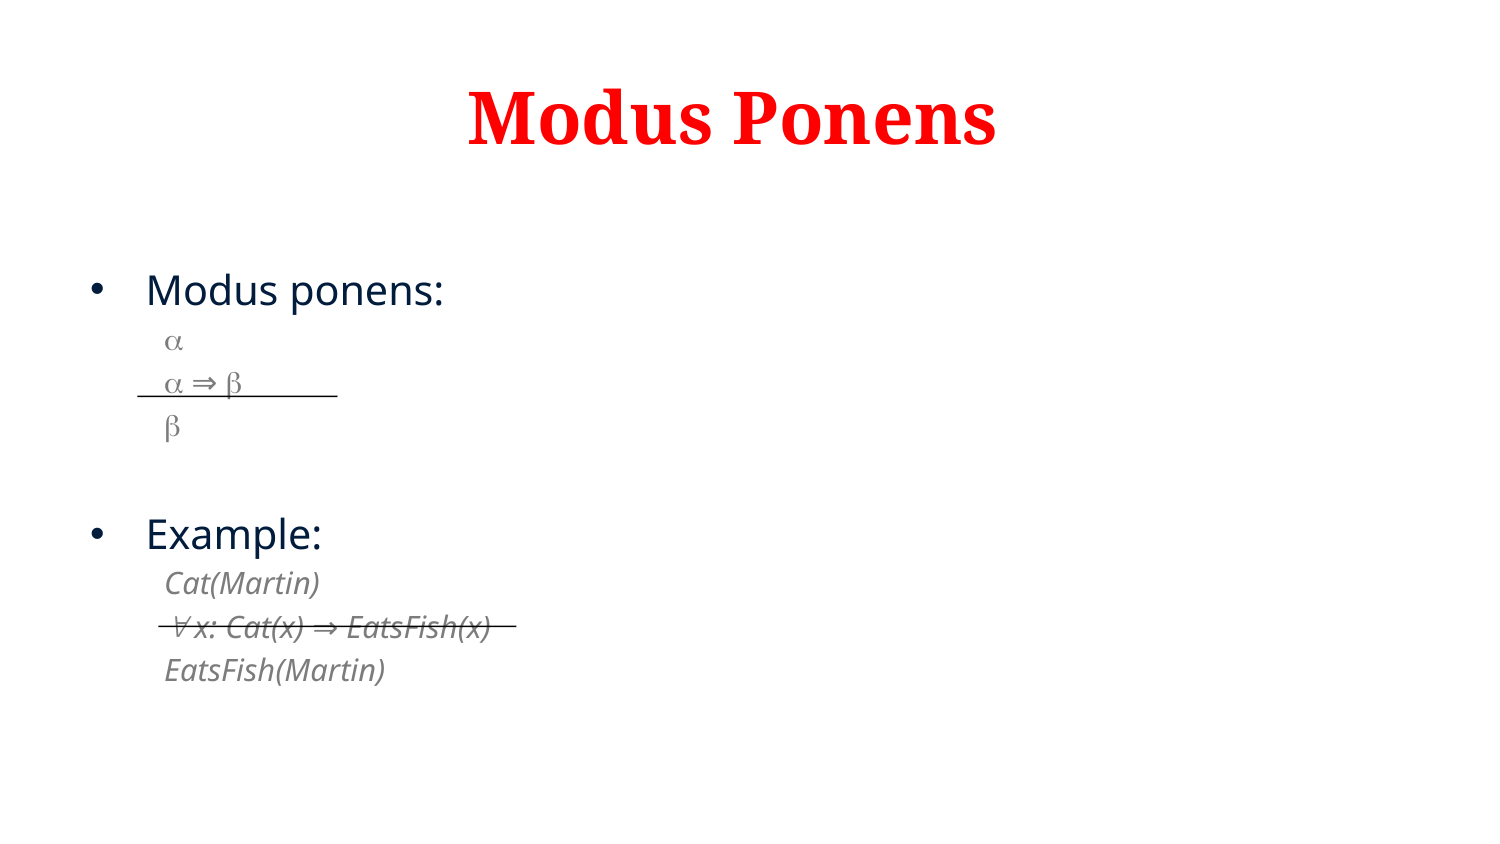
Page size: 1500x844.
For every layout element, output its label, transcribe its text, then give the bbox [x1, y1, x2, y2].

list Modus ponens:   ⇒   Example: Cat(Martin)  x: Cat(x) ⇒ EatsFish(x) EatsFish(Martin) [75, 256, 1425, 700]
title Modus Ponens [41, 64, 1425, 180]
